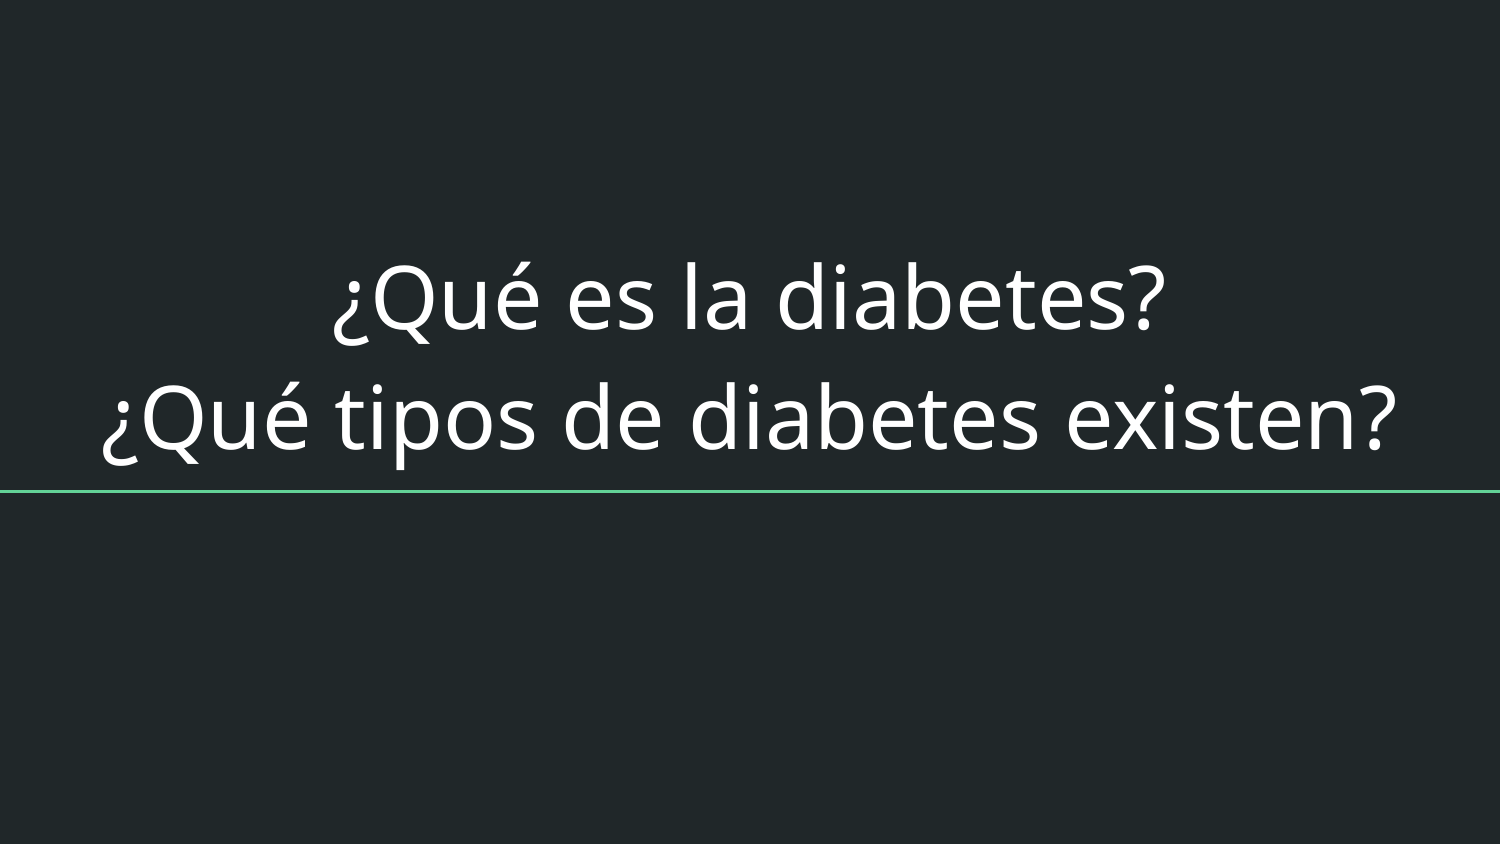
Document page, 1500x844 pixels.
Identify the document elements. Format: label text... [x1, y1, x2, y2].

title ¿Qué es la diabetes? ¿Qué tipos de diabetes existen? [83, 220, 1417, 516]
